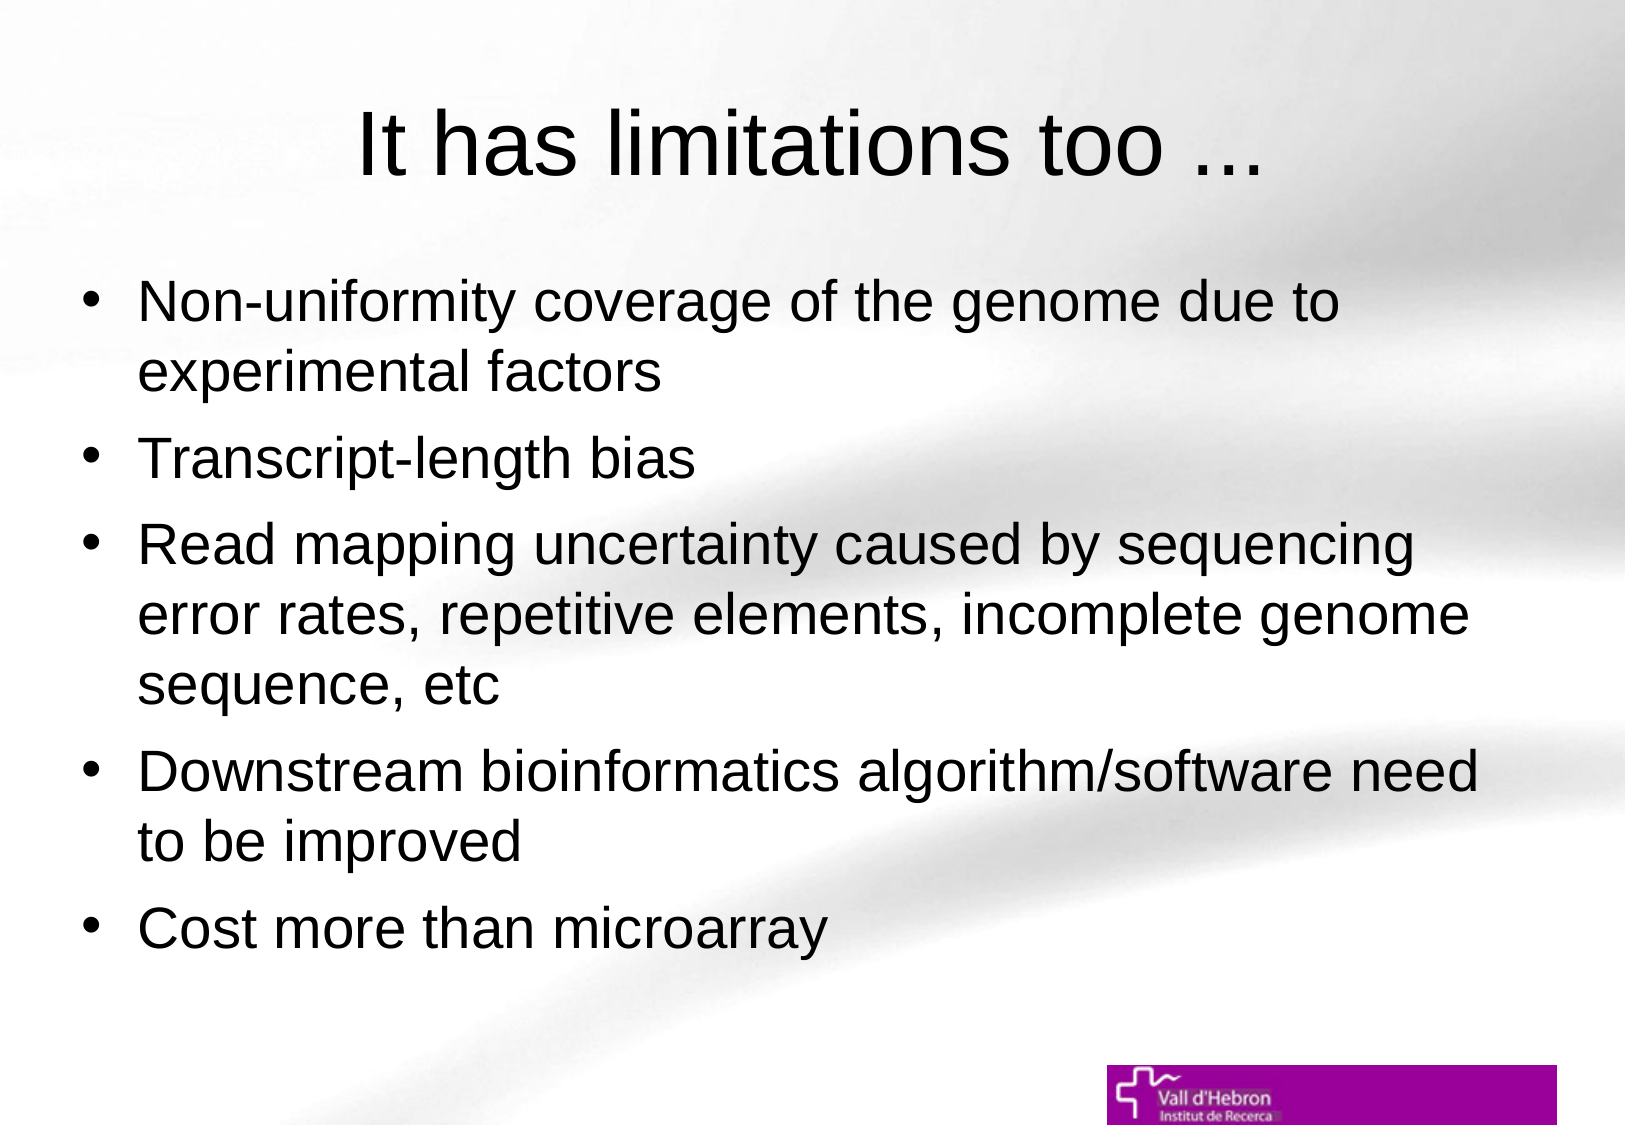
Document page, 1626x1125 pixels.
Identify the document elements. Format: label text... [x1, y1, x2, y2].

list Non-uniformity coverage of the genome due to experimental factors Transcript-length bias Read mapping uncertainty caused by sequencing error rates, repetitive elements, incomplete genome sequence, etc Downstream bioinformatics algorithm/software need to be improved Cost more than microarray [81, 263, 1512, 976]
picture [1107, 1065, 1557, 1125]
title It has limitations too ... [81, 44, 1544, 233]
